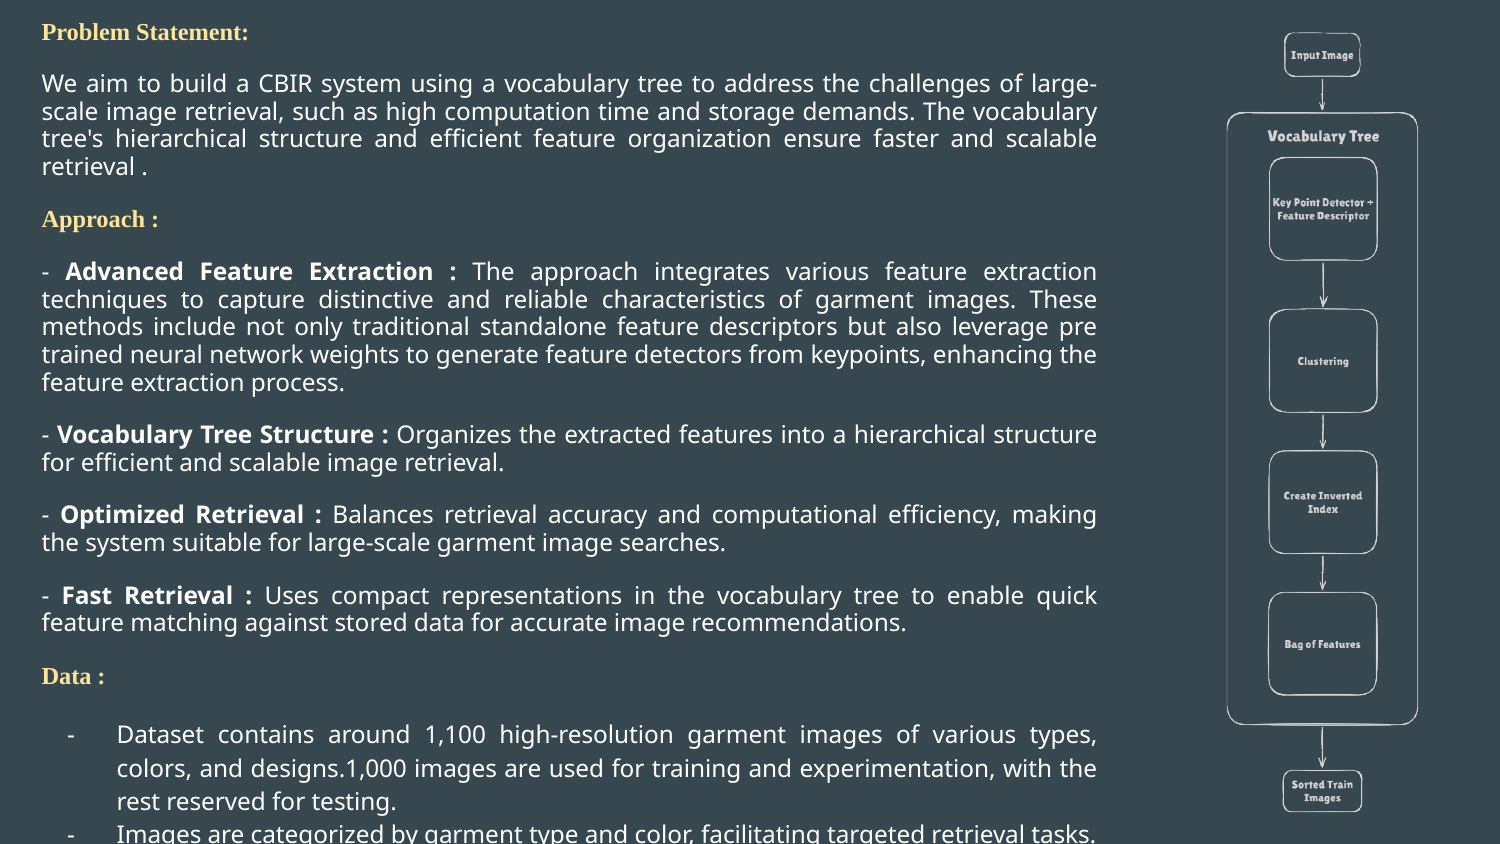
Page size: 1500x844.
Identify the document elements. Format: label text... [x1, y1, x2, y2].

picture [1220, 26, 1423, 817]
list Problem Statement: We aim to build a CBIR system using a vocabulary tree to address the challenges of large-scale image retrieval, such as high computation time and storage demands. The vocabulary tree's hierarchical structure and efficient feature organization ensure faster and scalable retrieval . Approach : - Advanced Feature Extraction : The approach integrates various feature extraction techniques to capture distinctive and reliable characteristics of garment images. These methods include not only traditional standalone feature descriptors but also leverage pre trained neural network weights to generate feature detectors from keypoints, enhancing the feature extraction process. - Vocabulary Tree Structure : Organizes the extracted features into a hierarchical structure for efficient and scalable image retrieval. - Optimized Retrieval : Balances retrieval accuracy and computational efficiency, making the system suitable for large-scale garment image searches. - Fast Retrieval : Uses compact representations in the vocabulary tree to enable quick feature matching against stored data for accurate image recommendations. Data : Dataset contains around 1,100 high-resolution garment images of various types, colors, and designs.1,000 images are used for training and experimentation, with the rest reserved for testing. Images are categorized by garment type and color, facilitating targeted retrieval tasks. [26, 7, 1113, 837]
